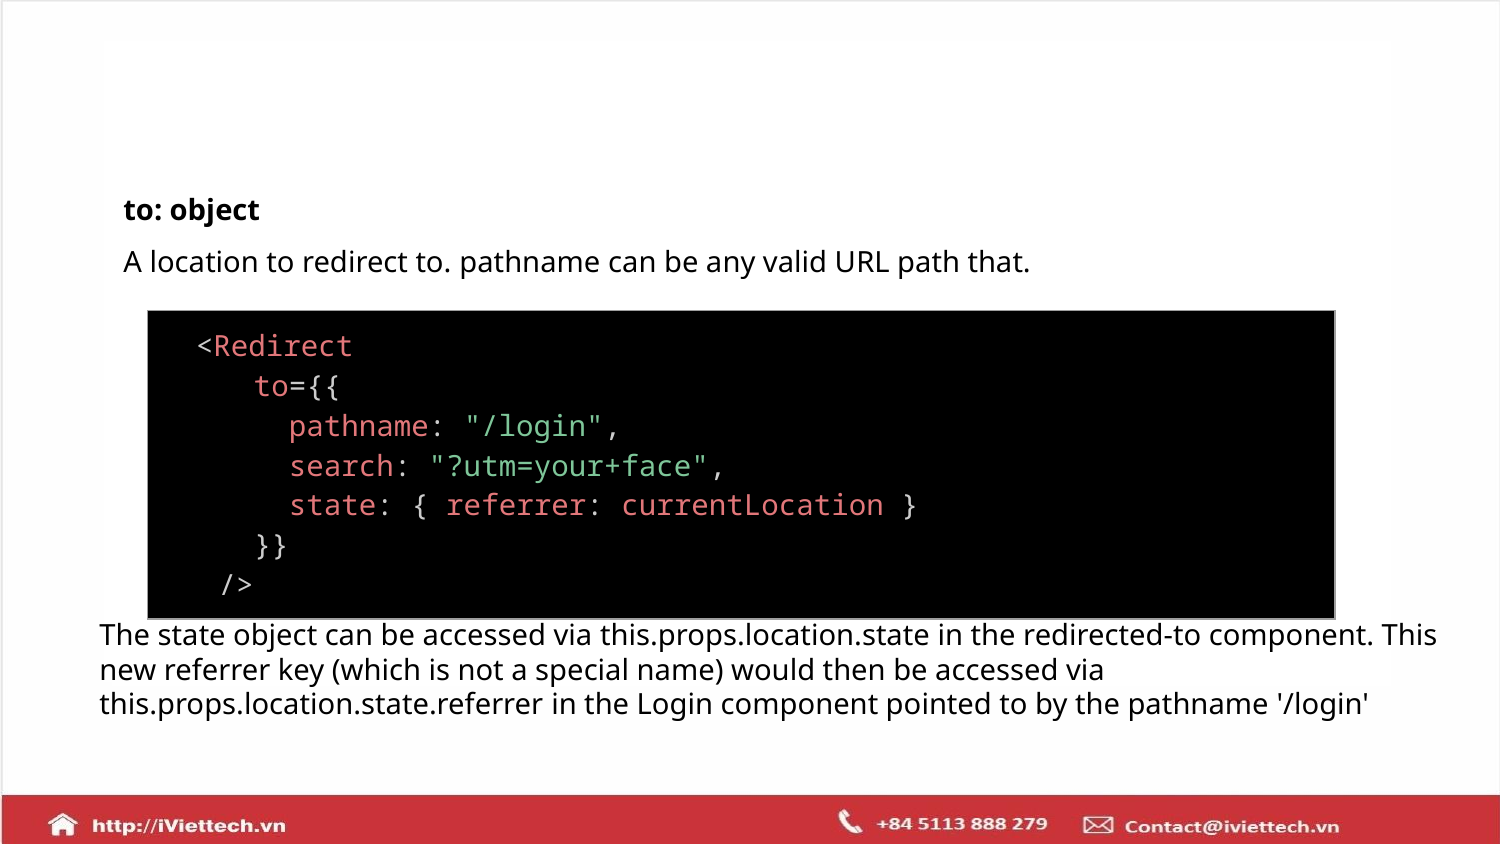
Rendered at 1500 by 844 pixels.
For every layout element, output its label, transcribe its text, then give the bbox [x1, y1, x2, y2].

picture [0, 0, 1500, 844]
list to: object A location to redirect to. pathname can be any valid URL path that. The state object can be accessed via this.props.location.state in the redirected-to component. This new referrer key (which is not a special name) would then be accessed via this.props.location.state.referrer in the Login component pointed to by the pathname '/login' [75, 183, 1463, 741]
table_header <Redirect to={{ pathname: "/login", search: "?utm=your+face", state: { referrer: currentLocation } }} /> [148, 311, 1334, 618]
